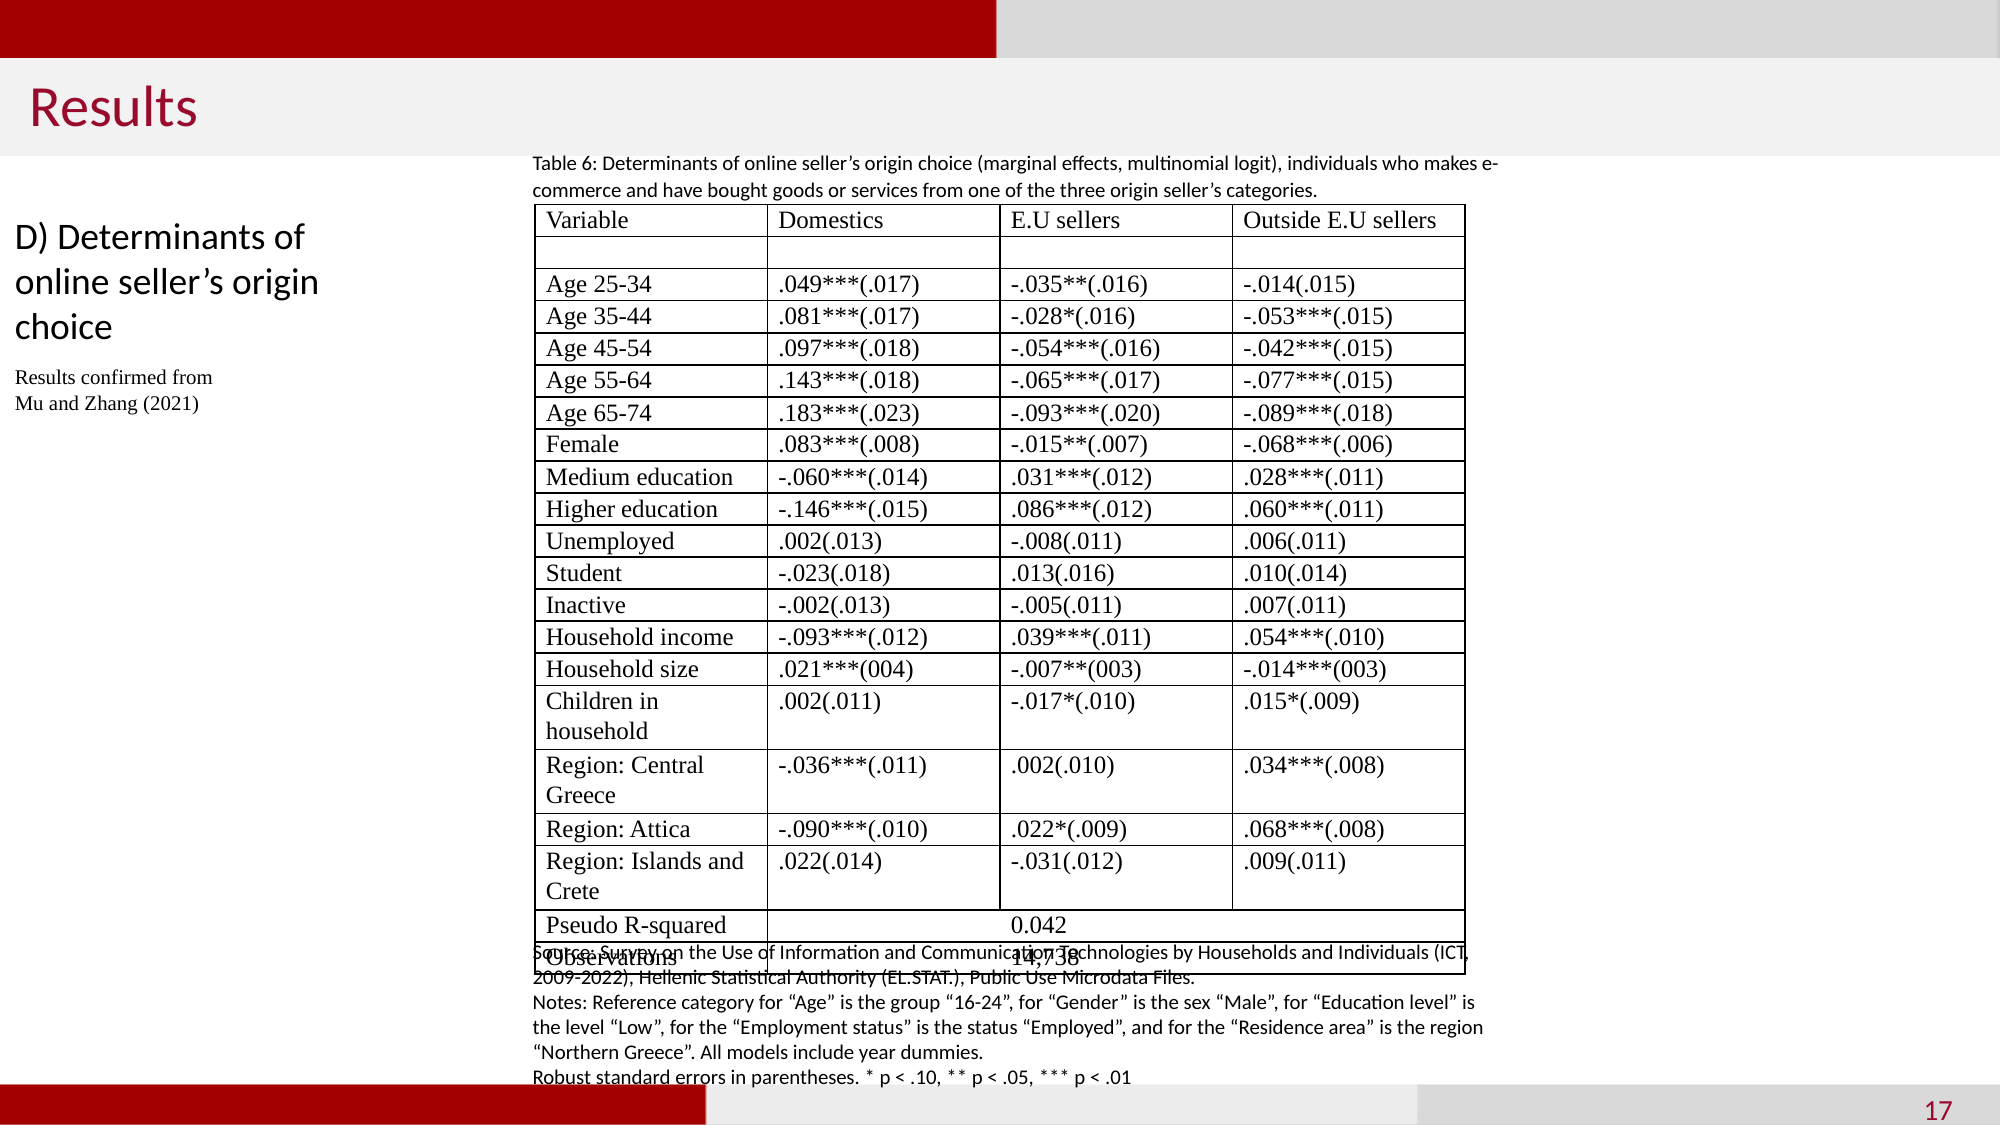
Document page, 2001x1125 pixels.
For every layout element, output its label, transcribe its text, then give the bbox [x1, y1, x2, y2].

table_header Domestics [768, 210, 999, 236]
table_cell Region: Attica [536, 814, 767, 845]
table_cell .049***(.017) [768, 269, 999, 300]
table_cell .002(.013) [768, 526, 999, 556]
table_header E.U sellers [1001, 210, 1232, 236]
table_cell -.146***(.015) [768, 494, 999, 524]
table_cell Higher education [536, 494, 767, 524]
table_cell .013(.016) [1001, 558, 1232, 588]
table_cell -.017*(.010) [1001, 686, 1232, 749]
table_header Variable [536, 210, 767, 236]
table_cell [1232, 911, 1464, 941]
table_cell -.054***(.016) [1001, 334, 1232, 364]
table_cell -.036***(.011) [768, 750, 999, 813]
table_cell 14,738 [1000, 943, 1232, 973]
table_cell -.035**(.016) [1001, 269, 1232, 300]
table_cell Age 25-34 [536, 269, 767, 300]
table_cell [768, 911, 1000, 941]
table_cell .006(.011) [1233, 526, 1464, 556]
table_cell [1001, 237, 1232, 268]
table_cell .028***(.011) [1233, 462, 1464, 492]
table_cell Pseudo R-squared [536, 911, 767, 941]
table_cell -.093***(.020) [1001, 398, 1232, 428]
table_cell .022(.014) [768, 846, 999, 909]
table_cell Household size [536, 654, 767, 685]
table_cell .034***(.008) [1233, 750, 1464, 813]
table_cell Age 55-64 [536, 366, 767, 396]
table_cell -.089***(.018) [1233, 398, 1464, 428]
table_cell [768, 943, 1000, 973]
table_cell .021***(004) [768, 654, 999, 685]
table_cell -.014***(003) [1233, 654, 1464, 685]
slide_number 17 [1430, 1084, 1968, 1122]
table_cell -.023(.018) [768, 558, 999, 588]
table_cell -.053***(.015) [1233, 301, 1464, 332]
table_cell .143***(.018) [768, 366, 999, 396]
table_cell -.008(.011) [1001, 526, 1232, 556]
picture [0, 0, 2000, 156]
table_cell Region: Islands and Crete [536, 846, 767, 909]
table_cell Age 65-74 [536, 398, 767, 428]
table_cell -.005(.011) [1001, 590, 1232, 620]
table_cell [768, 237, 999, 268]
table_cell Student [536, 558, 767, 588]
picture [0, 1083, 2000, 1125]
text_box Results confirmed from Mu and Zhang (2021) [0, 356, 255, 422]
table_cell .031***(.012) [1001, 462, 1232, 492]
text_box Source: Survey on the Use of Information and Communication Technologies by Households and Individuals (ICT, 2009-2022), Hellenic Statistical Authority (EL.STAT.), Public Use Microdata Files. Notes: Reference category for “Age” is the group “16-24”, for “Gender” is the sex “Male”, for “Education level” is the level “Low”, for the “Employment status” is the status “Employed”, and for the “Residence area” is the region “Northern Greece”. All models include year dummies. Robust standard errors in parentheses. * p < .10, ** p < .05, *** p < .01 [517, 931, 1521, 1096]
text_box Table 6: Determinants of online seller’s origin choice (marginal effects, multinomial logit), individuals who makes e-commerce and have bought goods or services from one of the three origin seller’s categories. [517, 140, 1521, 210]
table_header Outside E.U sellers [1233, 210, 1464, 236]
table_cell .009(.011) [1233, 846, 1464, 909]
table_cell -.090***(.010) [768, 814, 999, 845]
table_cell Children in household [536, 686, 767, 749]
table_cell Inactive [536, 590, 767, 620]
table_cell .010(.014) [1233, 558, 1464, 588]
table_cell .039***(.011) [1001, 622, 1232, 652]
table_cell -.042***(.015) [1233, 334, 1464, 364]
table_cell -.015**(.007) [1001, 430, 1232, 460]
table_cell -.093***(.012) [768, 622, 999, 652]
table_cell -.065***(.017) [1001, 366, 1232, 396]
table_cell Region: Central Greece [536, 750, 767, 813]
table_cell .081***(.017) [768, 301, 999, 332]
table_cell [1232, 943, 1464, 973]
table_cell Female [536, 430, 767, 460]
table_cell .083***(.008) [768, 430, 999, 460]
table_cell -.068***(.006) [1233, 430, 1464, 460]
table_cell .183***(.023) [768, 398, 999, 428]
table_cell .097***(.018) [768, 334, 999, 364]
table_cell .002(.011) [768, 686, 999, 749]
table_cell -.077***(.015) [1233, 366, 1464, 396]
table_cell -.002(.013) [768, 590, 999, 620]
table_cell Medium education [536, 462, 767, 492]
table_cell .015*(.009) [1233, 686, 1464, 749]
table_cell -.031(.012) [1001, 846, 1232, 909]
table_cell [1233, 237, 1464, 268]
table_cell Age 45-54 [536, 334, 767, 364]
table_cell -.007**(003) [1001, 654, 1232, 685]
table_cell .060***(.011) [1233, 494, 1464, 524]
table_cell -.028*(.016) [1001, 301, 1232, 332]
table_cell .068***(.008) [1233, 814, 1464, 845]
table_cell .086***(.012) [1001, 494, 1232, 524]
table_cell Observations [536, 943, 767, 973]
list Results [15, 76, 1656, 138]
table_cell .022*(.009) [1001, 814, 1232, 845]
table_cell Unemployed [536, 526, 767, 556]
table_cell 0.042 [1000, 911, 1232, 941]
table_cell .007(.011) [1233, 590, 1464, 620]
table_cell Household income [536, 622, 767, 652]
table_cell Age 35-44 [536, 301, 767, 332]
table_cell [536, 237, 767, 268]
table_cell .002(.010) [1001, 750, 1232, 813]
text_box D) Determinants of online seller’s origin choice [0, 204, 407, 355]
table_cell -.014(.015) [1233, 269, 1464, 300]
table_cell .054***(.010) [1233, 622, 1464, 652]
table_cell -.060***(.014) [768, 462, 999, 492]
